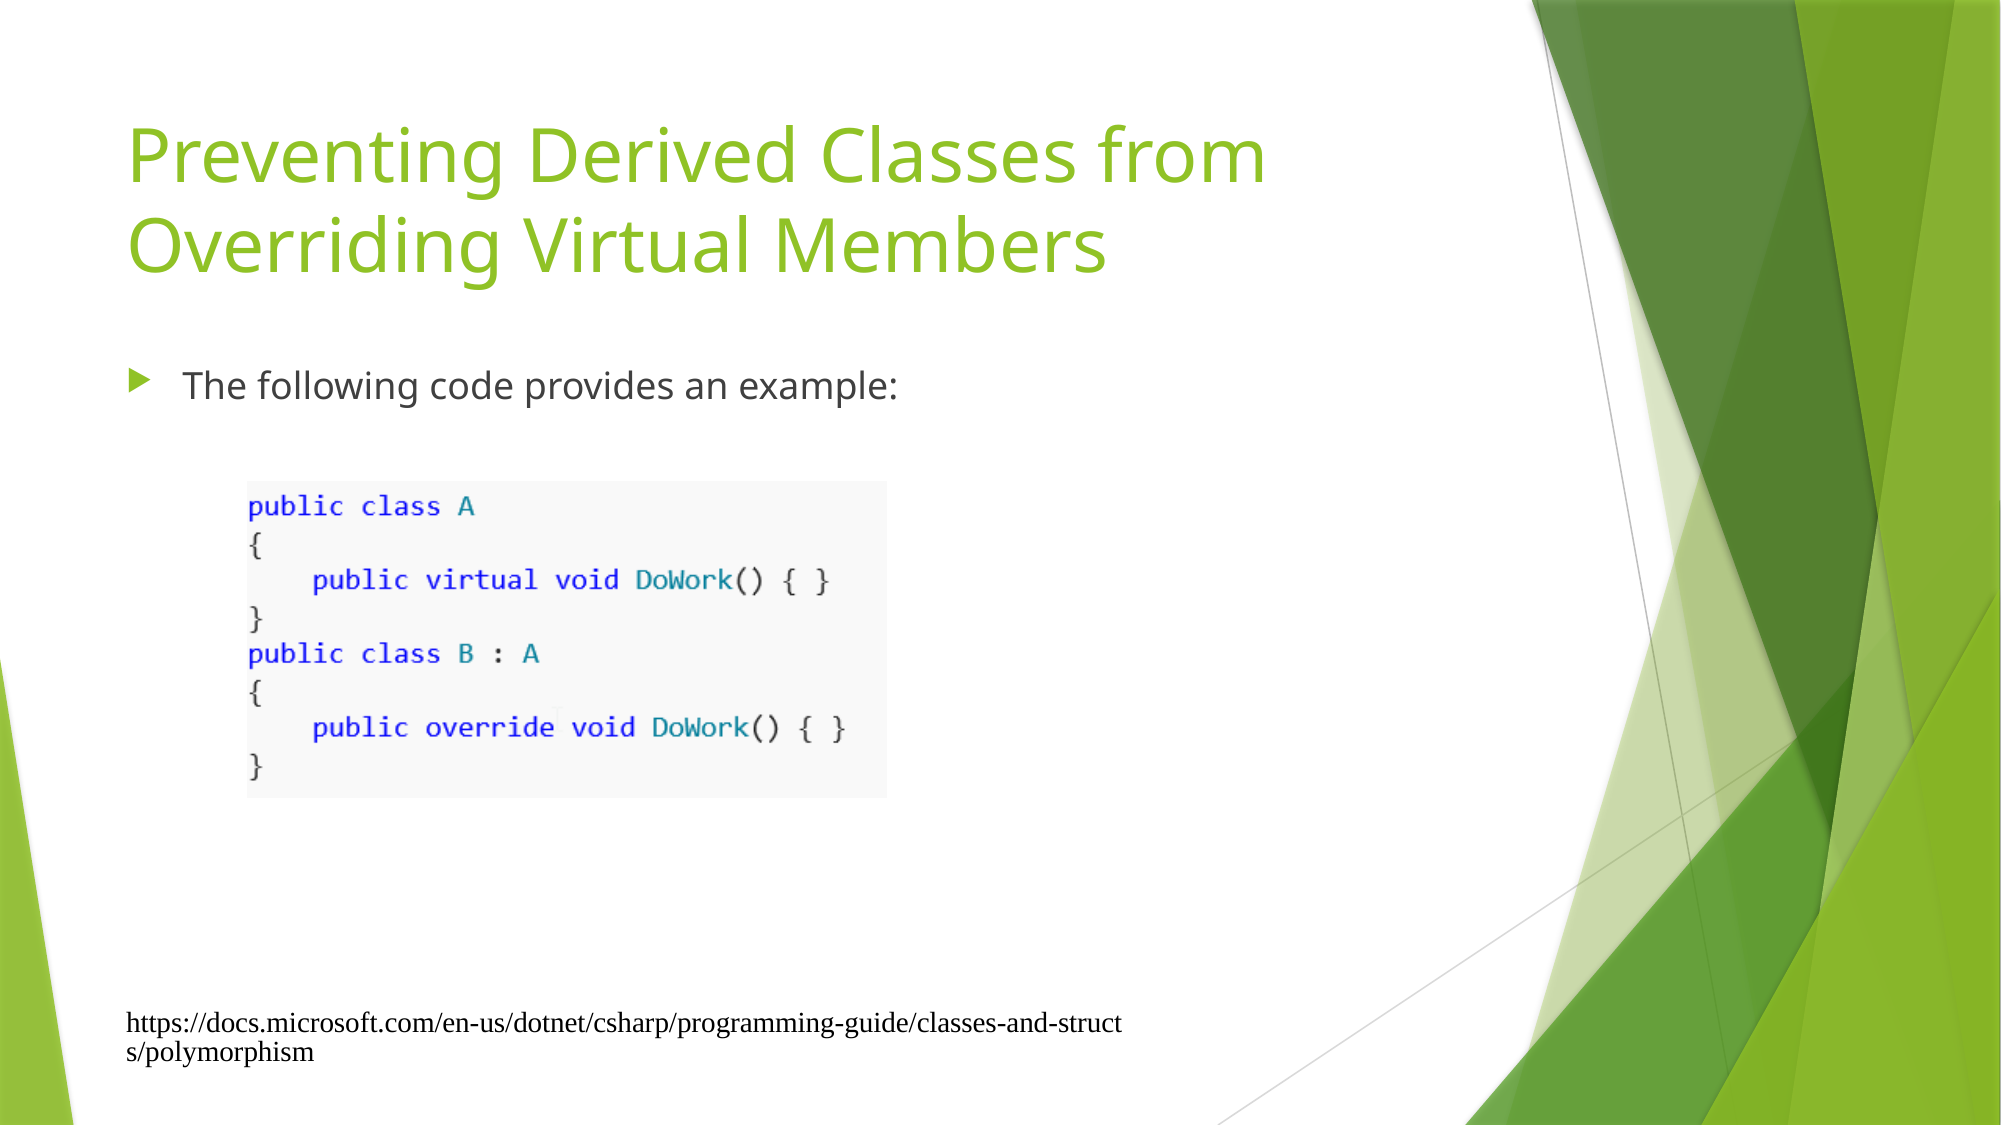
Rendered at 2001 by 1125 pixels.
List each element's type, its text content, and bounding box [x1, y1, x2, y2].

title Preventing Derived Classes from Overriding Virtual Members [111, 99, 1522, 317]
footer https://docs.microsoft.com/en-us/dotnet/csharp/programming-guide/classes-and-structs/polymorphism [111, 992, 1145, 1051]
picture [247, 481, 888, 798]
list The following code provides an example: [111, 354, 1522, 992]
